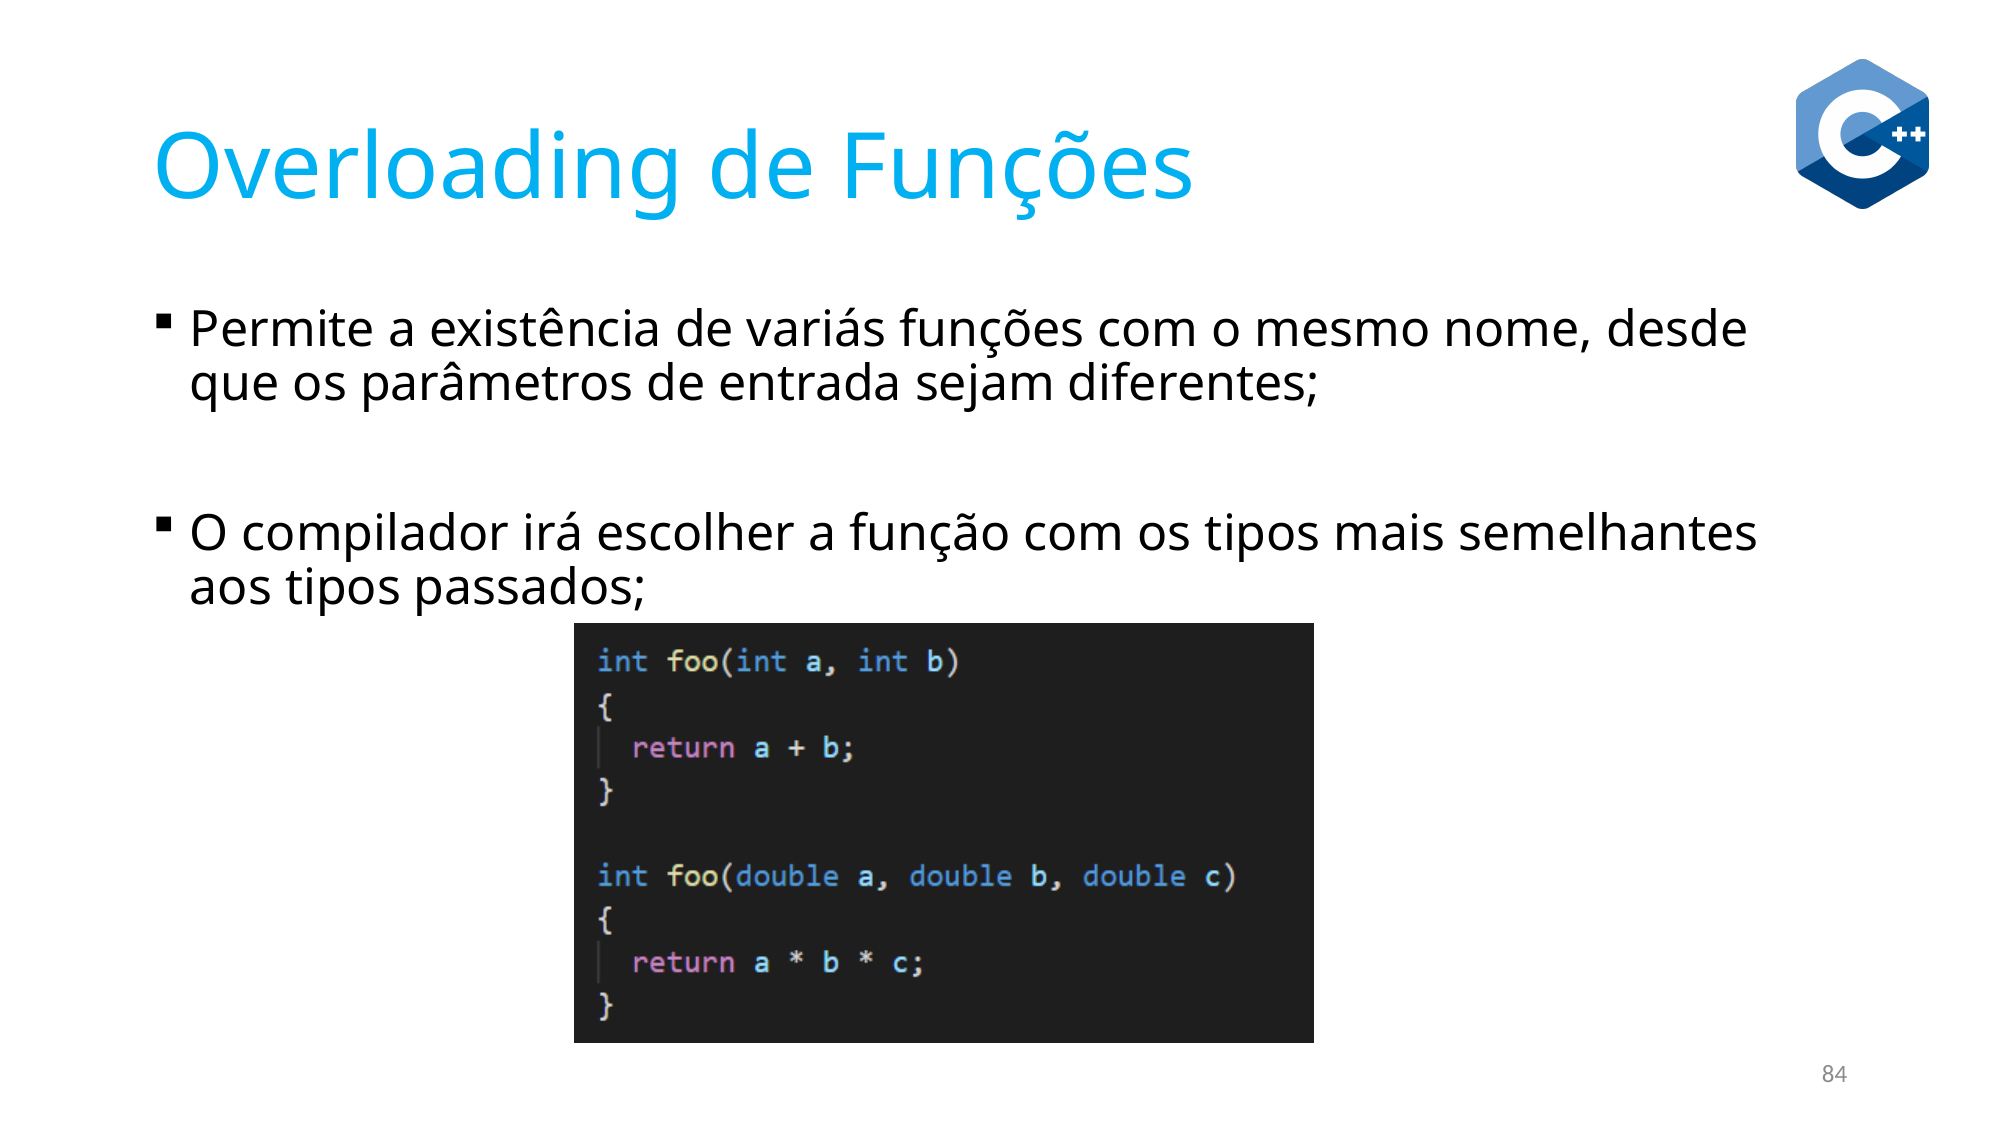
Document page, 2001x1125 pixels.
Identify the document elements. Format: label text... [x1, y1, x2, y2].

picture [1796, 59, 1929, 209]
list Permite a existência de variás funções com o mesmo nome, desde que os parâmetros de entrada sejam diferentes; O compilador irá escolher a função com os tipos mais semelhantes aos tipos passados; [137, 295, 1863, 1014]
title Overloading de Funções [137, 59, 1863, 278]
picture [574, 623, 1314, 1043]
slide_number 84 [1412, 1042, 1863, 1103]
